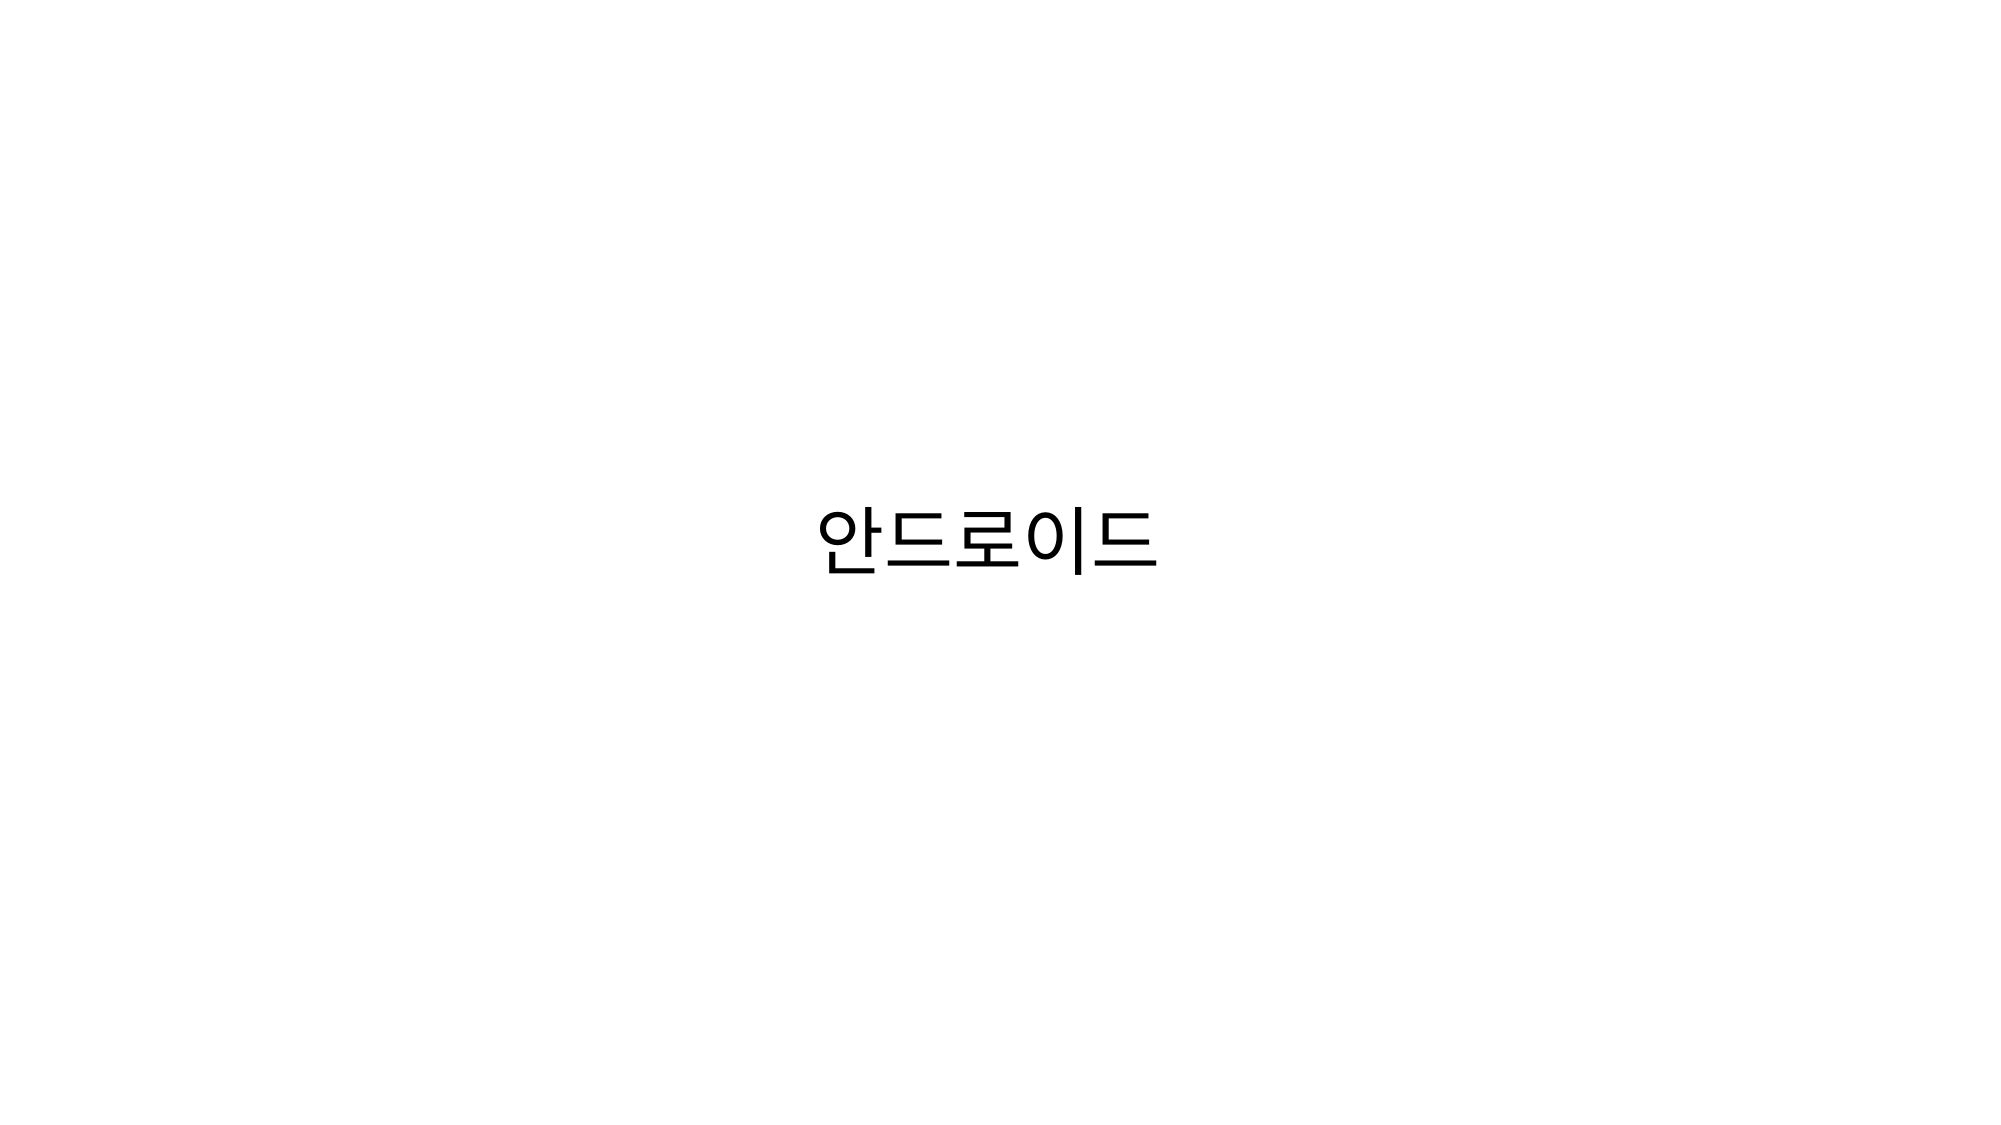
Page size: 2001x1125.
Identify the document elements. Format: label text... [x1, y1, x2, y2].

text_box 안드로이드 [800, 486, 1176, 592]
